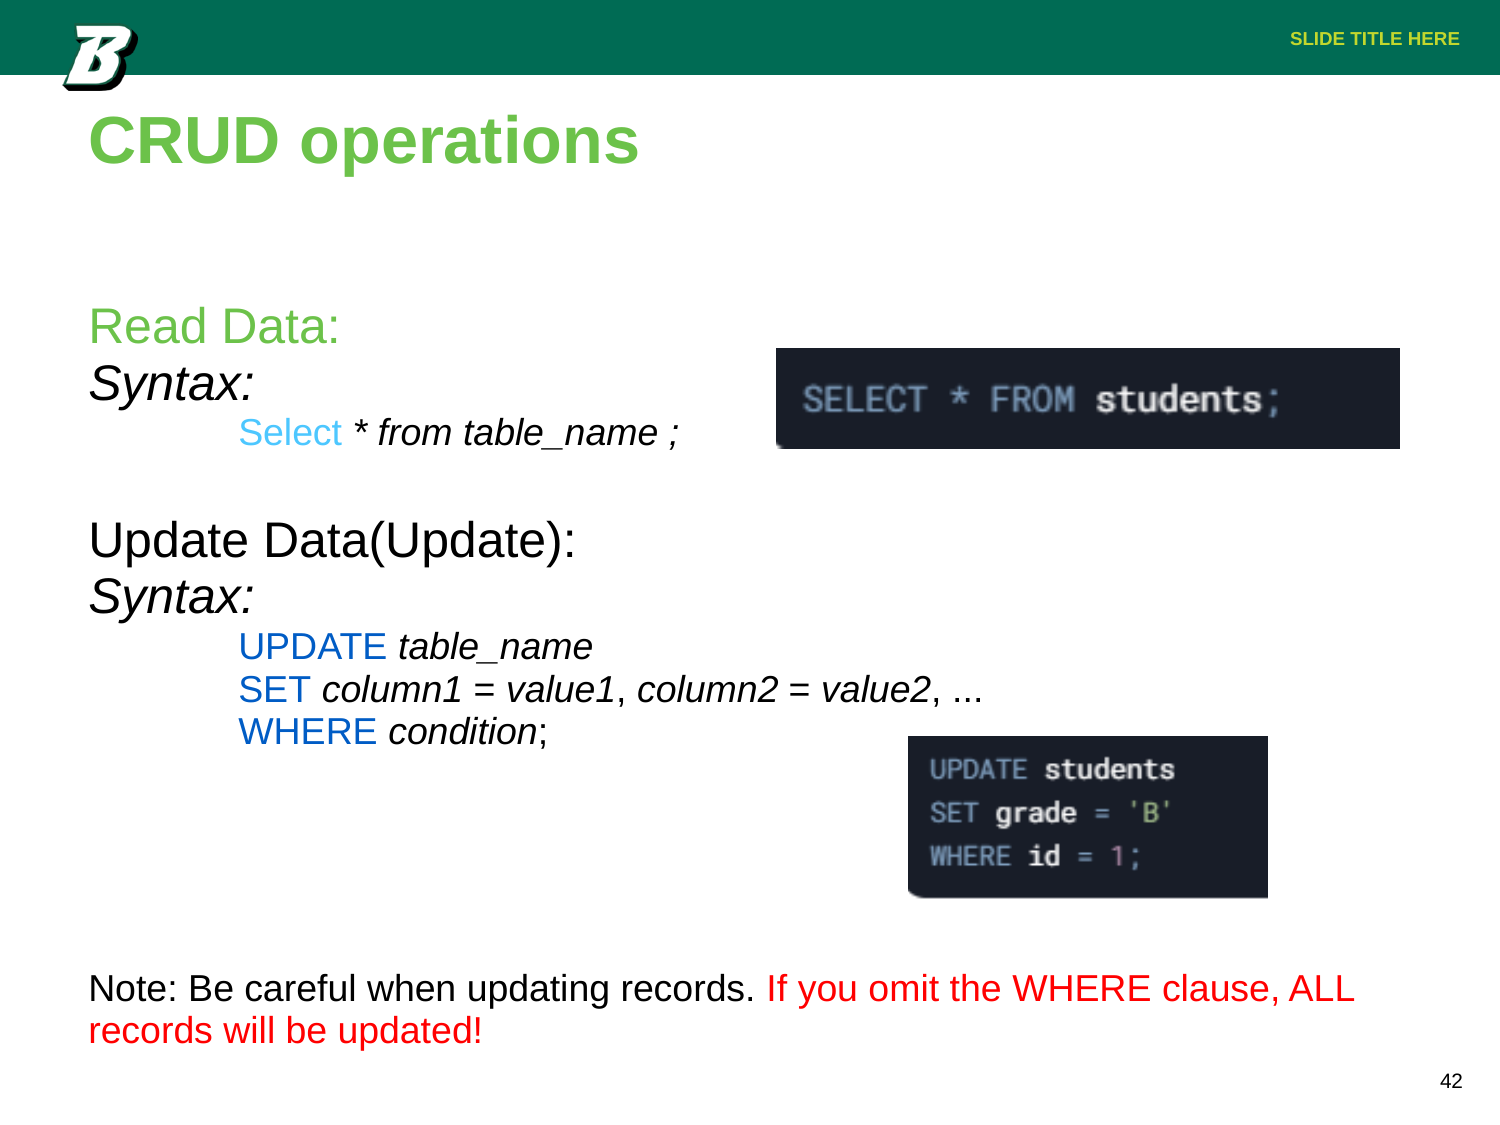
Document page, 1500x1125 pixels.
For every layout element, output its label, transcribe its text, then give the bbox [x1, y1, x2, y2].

picture [62, 23, 138, 91]
picture [908, 736, 1268, 904]
title CRUD operations [73, 98, 1427, 274]
list Read Data: Syntax: Select * from table_name ; Update Data(Update): Syntax: UPDATE table_name SET column1 = value1, column2 = value2, ... WHERE condition; Note: Be careful when updating records. If you omit the WHERE clause, ALL records will be updated! [73, 290, 1411, 1125]
picture [776, 348, 1400, 449]
